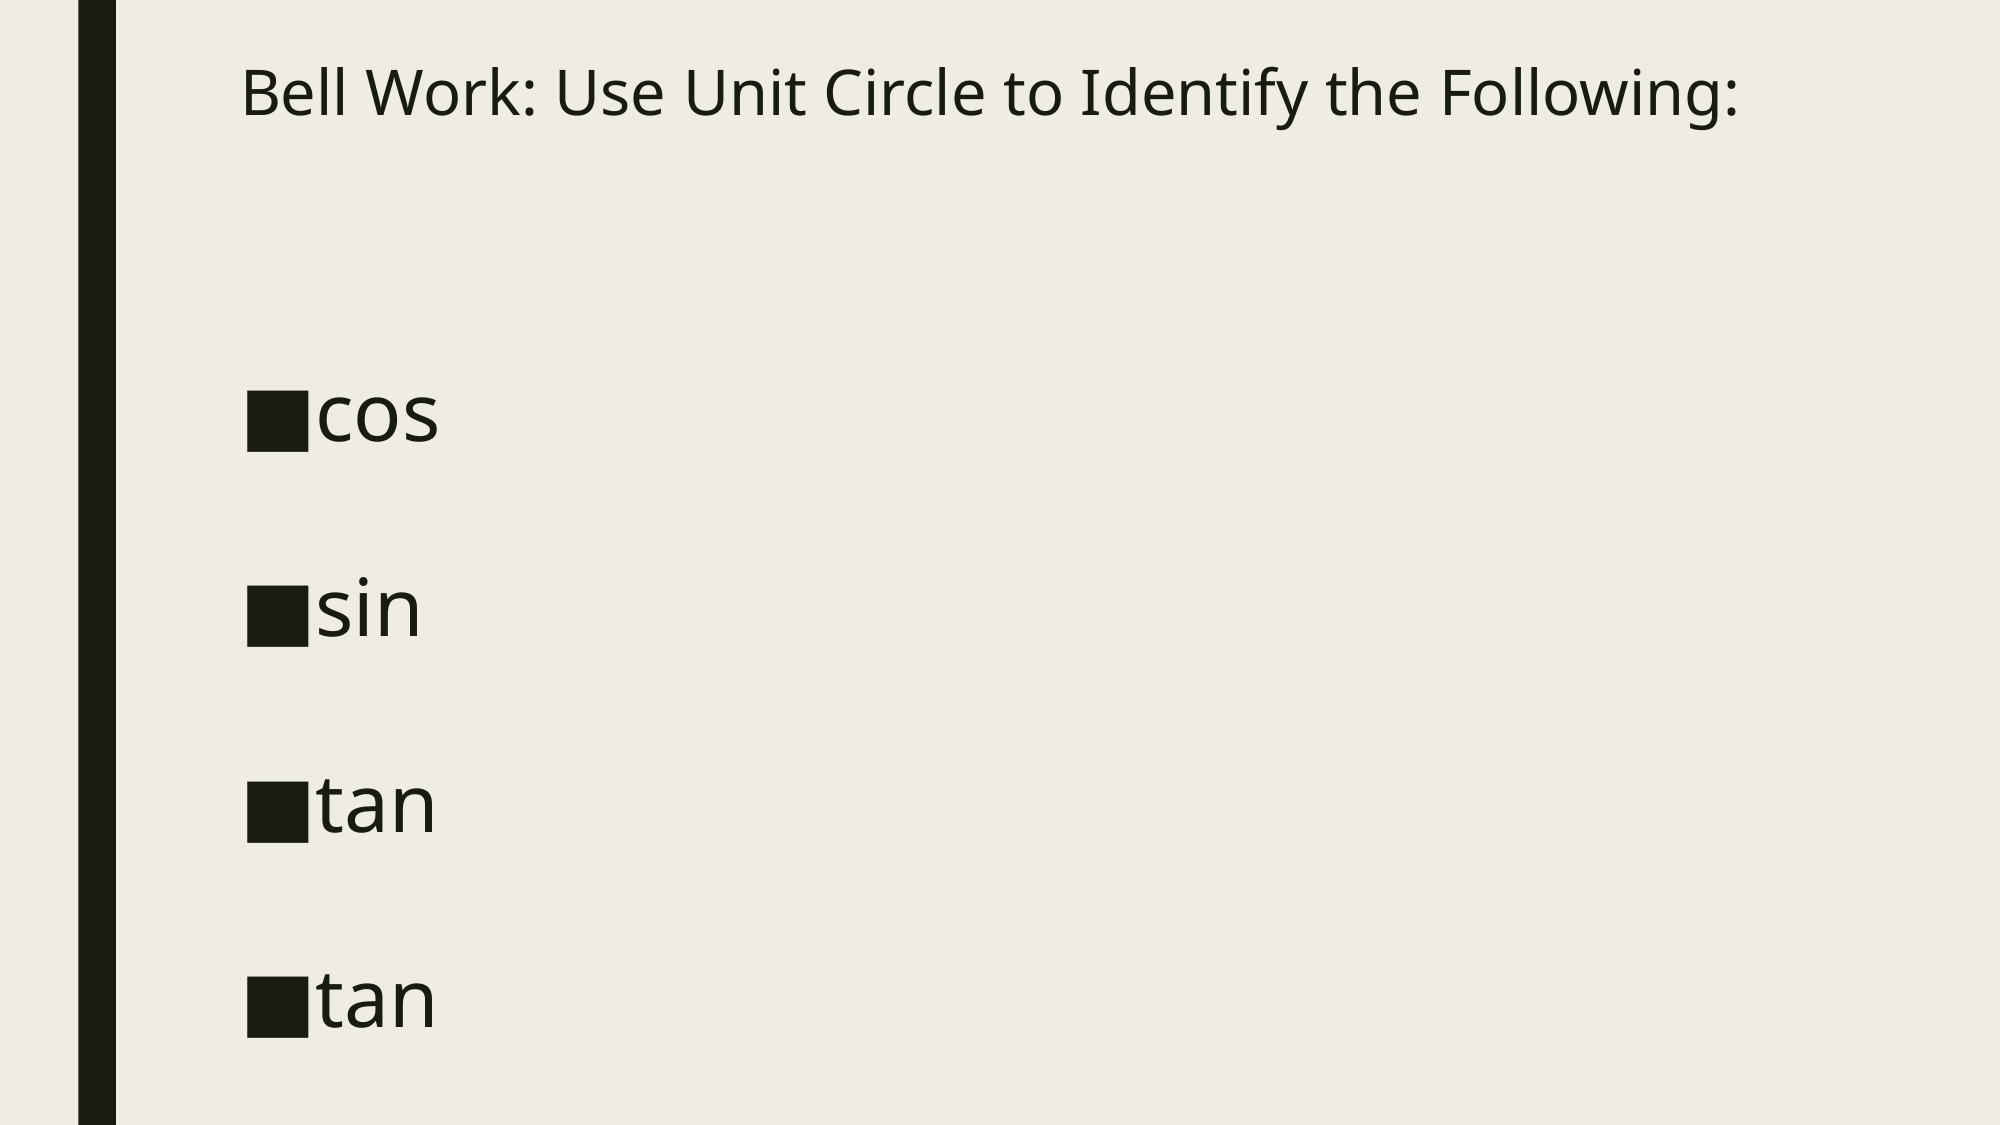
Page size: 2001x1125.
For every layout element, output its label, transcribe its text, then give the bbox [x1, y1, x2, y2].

title Bell Work: Use Unit Circle to Identify the Following: [225, 54, 1800, 259]
